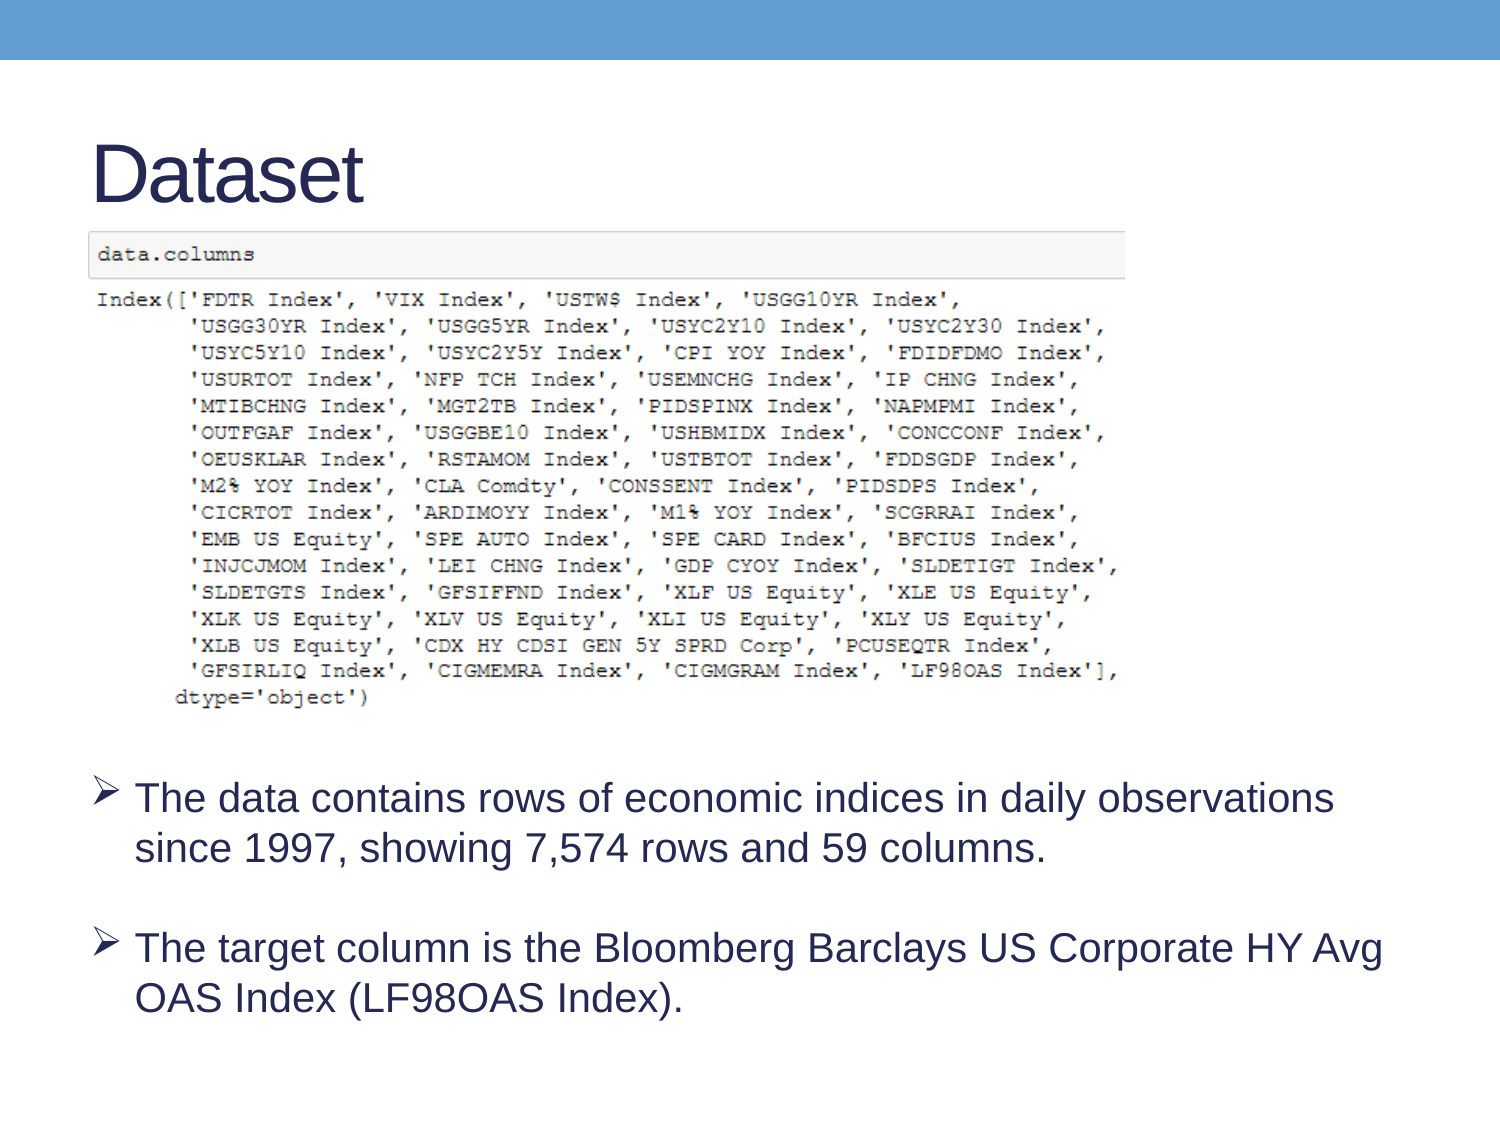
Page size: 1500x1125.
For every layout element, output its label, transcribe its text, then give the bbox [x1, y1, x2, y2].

picture [88, 231, 1125, 710]
title Dataset [75, 87, 1425, 250]
list The data contains rows of economic indices in daily observations since 1997, showing 7,574 rows and 59 columns. The target column is the Bloomberg Barclays US Corporate HY Avg OAS Index (LF98OAS Index). [75, 763, 1425, 1063]
